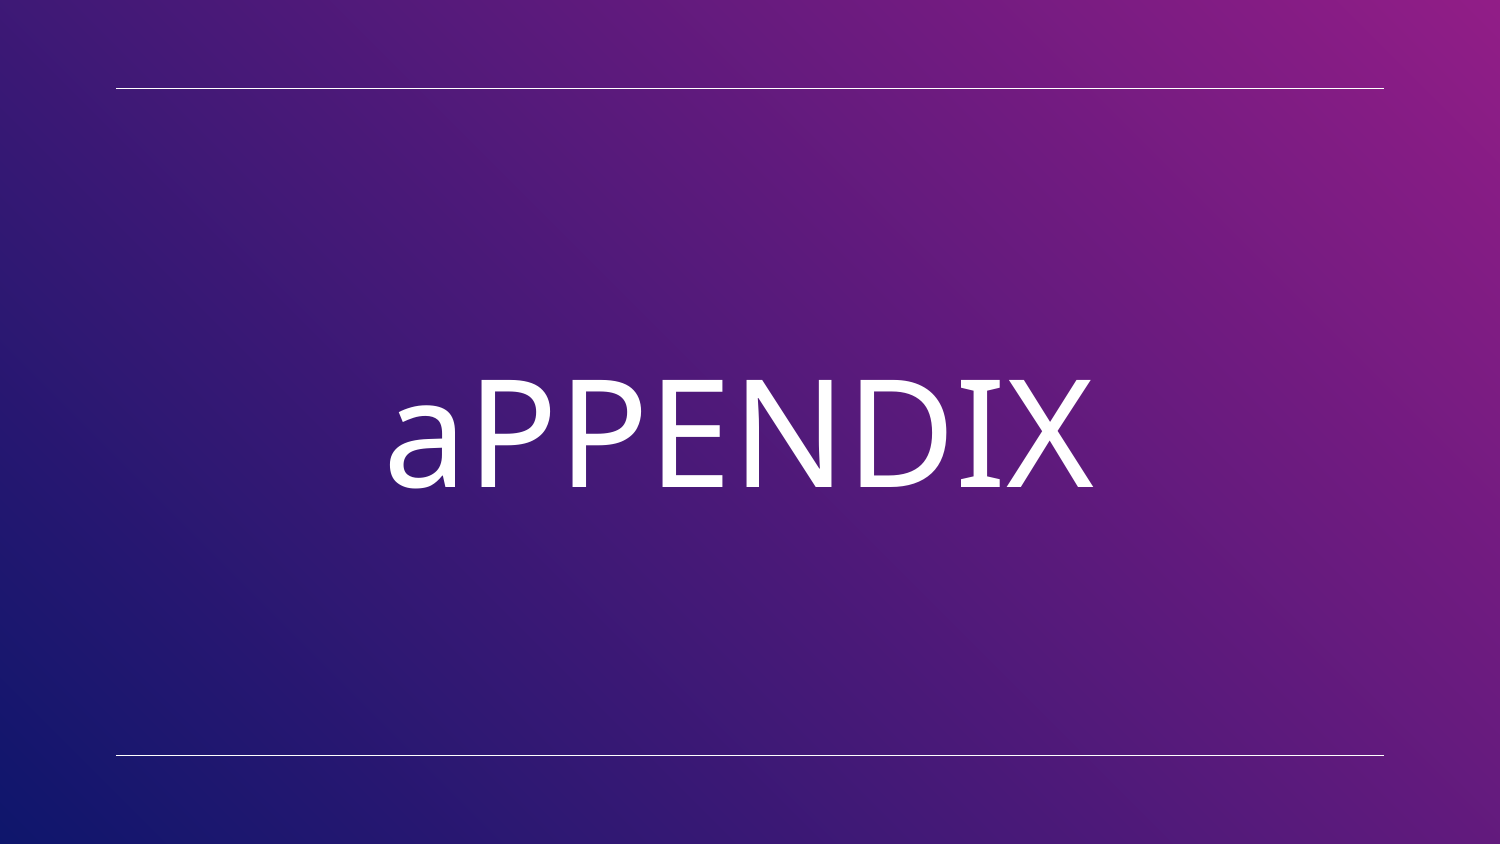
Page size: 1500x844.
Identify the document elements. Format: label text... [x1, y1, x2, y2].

title aPPENDIX [106, 322, 1372, 522]
